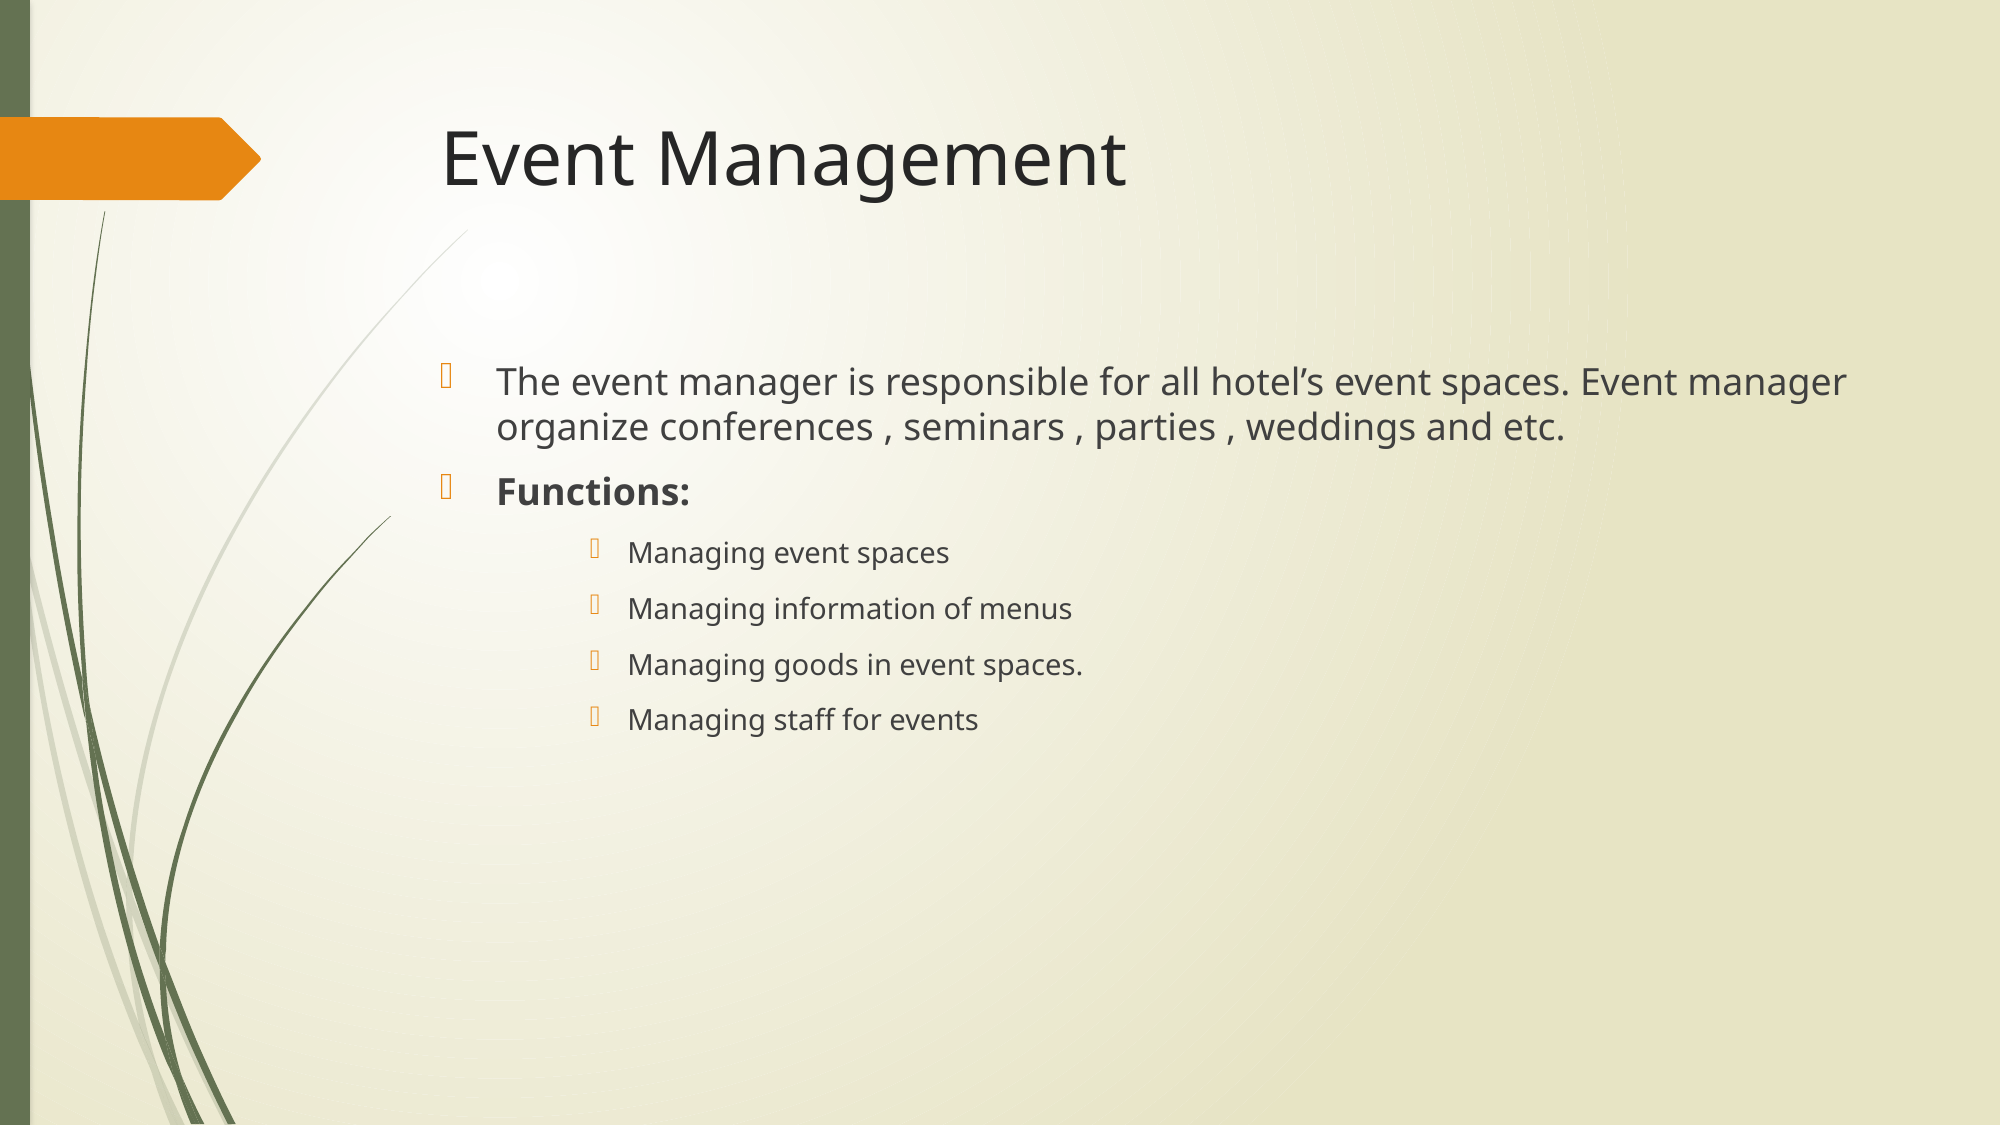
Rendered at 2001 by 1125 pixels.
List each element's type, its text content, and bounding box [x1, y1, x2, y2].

list The event manager is responsible for all hotel’s event spaces. Event manager organize conferences , seminars , parties , weddings and etc. Functions: Managing event spaces Managing information of menus Managing goods in event spaces. Managing staff for events [424, 350, 1888, 970]
title Event Management [425, 102, 1888, 313]
